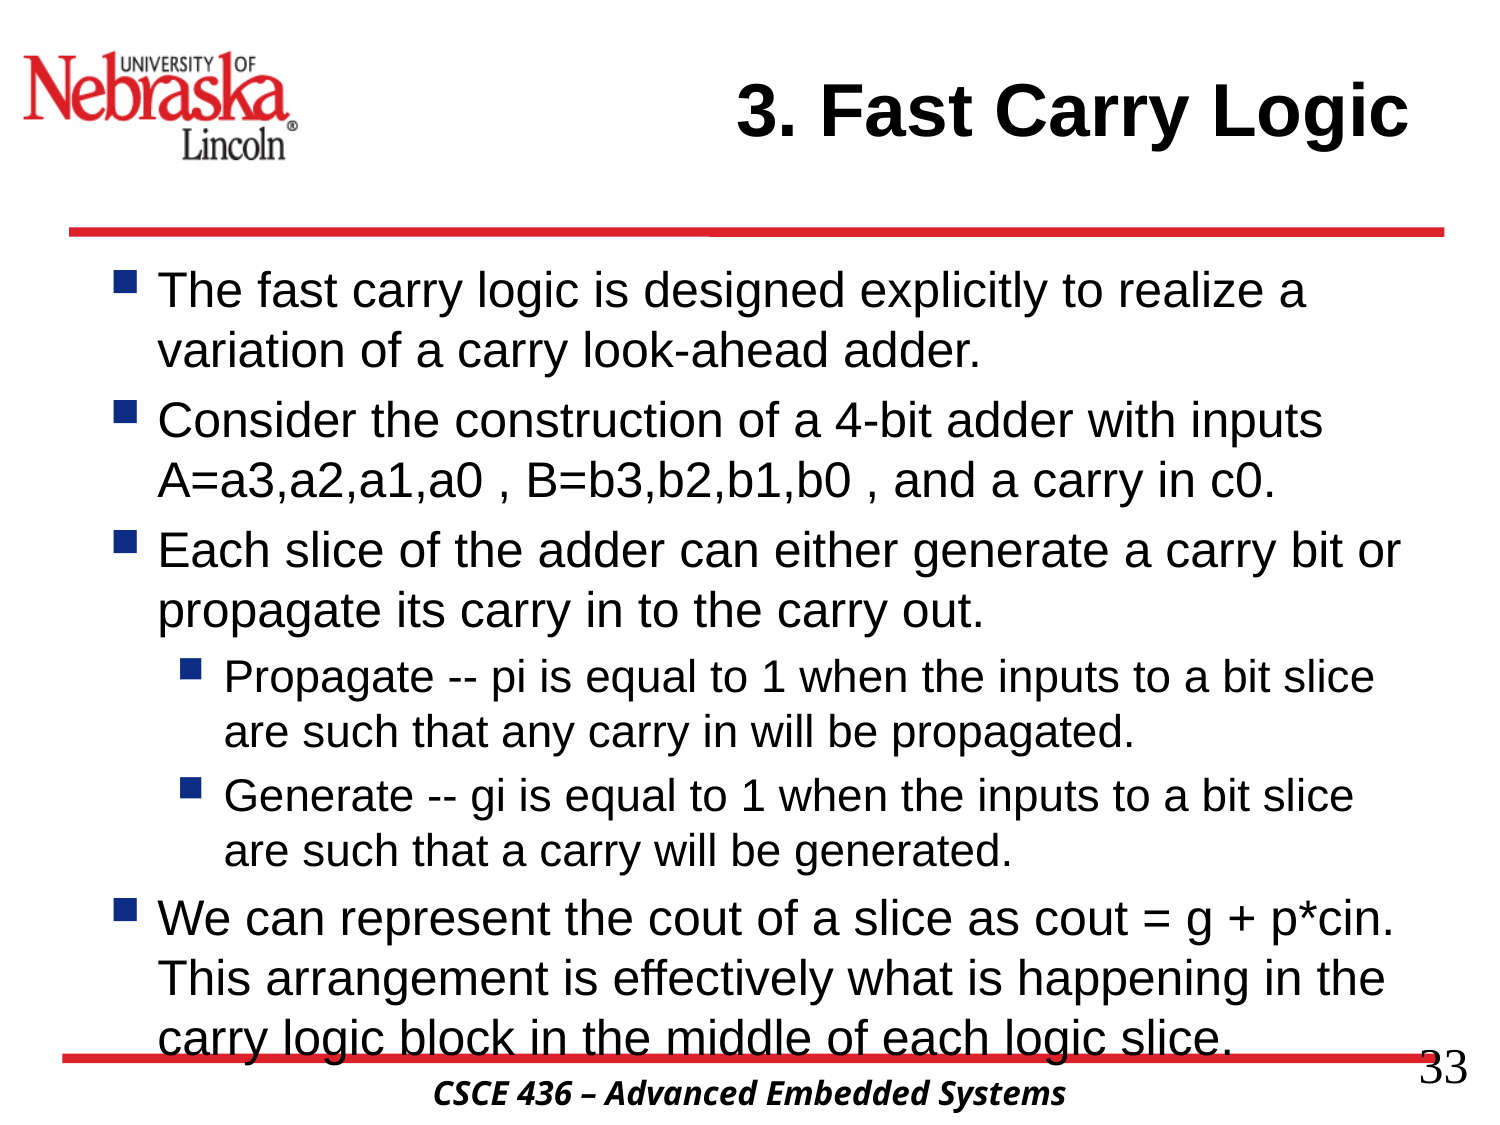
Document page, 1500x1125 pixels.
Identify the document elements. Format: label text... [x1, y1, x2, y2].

title 3. Fast Carry Logic [313, 12, 1427, 201]
slide_number 33 [1133, 1025, 1484, 1105]
picture [1, 32, 313, 181]
list The fast carry logic is designed explicitly to realize a variation of a carry look-ahead adder. Consider the construction of a 4-bit adder with inputs A=a3,a2,a1,a0 , B=b3,b2,b1,b0 , and a carry in c0. Each slice of the adder can either generate a carry bit or propagate its carry in to the carry out. Propagate -- pi is equal to 1 when the inputs to a bit slice are such that any carry in will be propagated. Generate -- gi is equal to 1 when the inputs to a bit slice are such that a carry will be generated. We can represent the cout of a slice as cout = g + p*cin. This arrangement is effectively what is happening in the carry logic block in the middle of each logic slice. [95, 249, 1430, 960]
